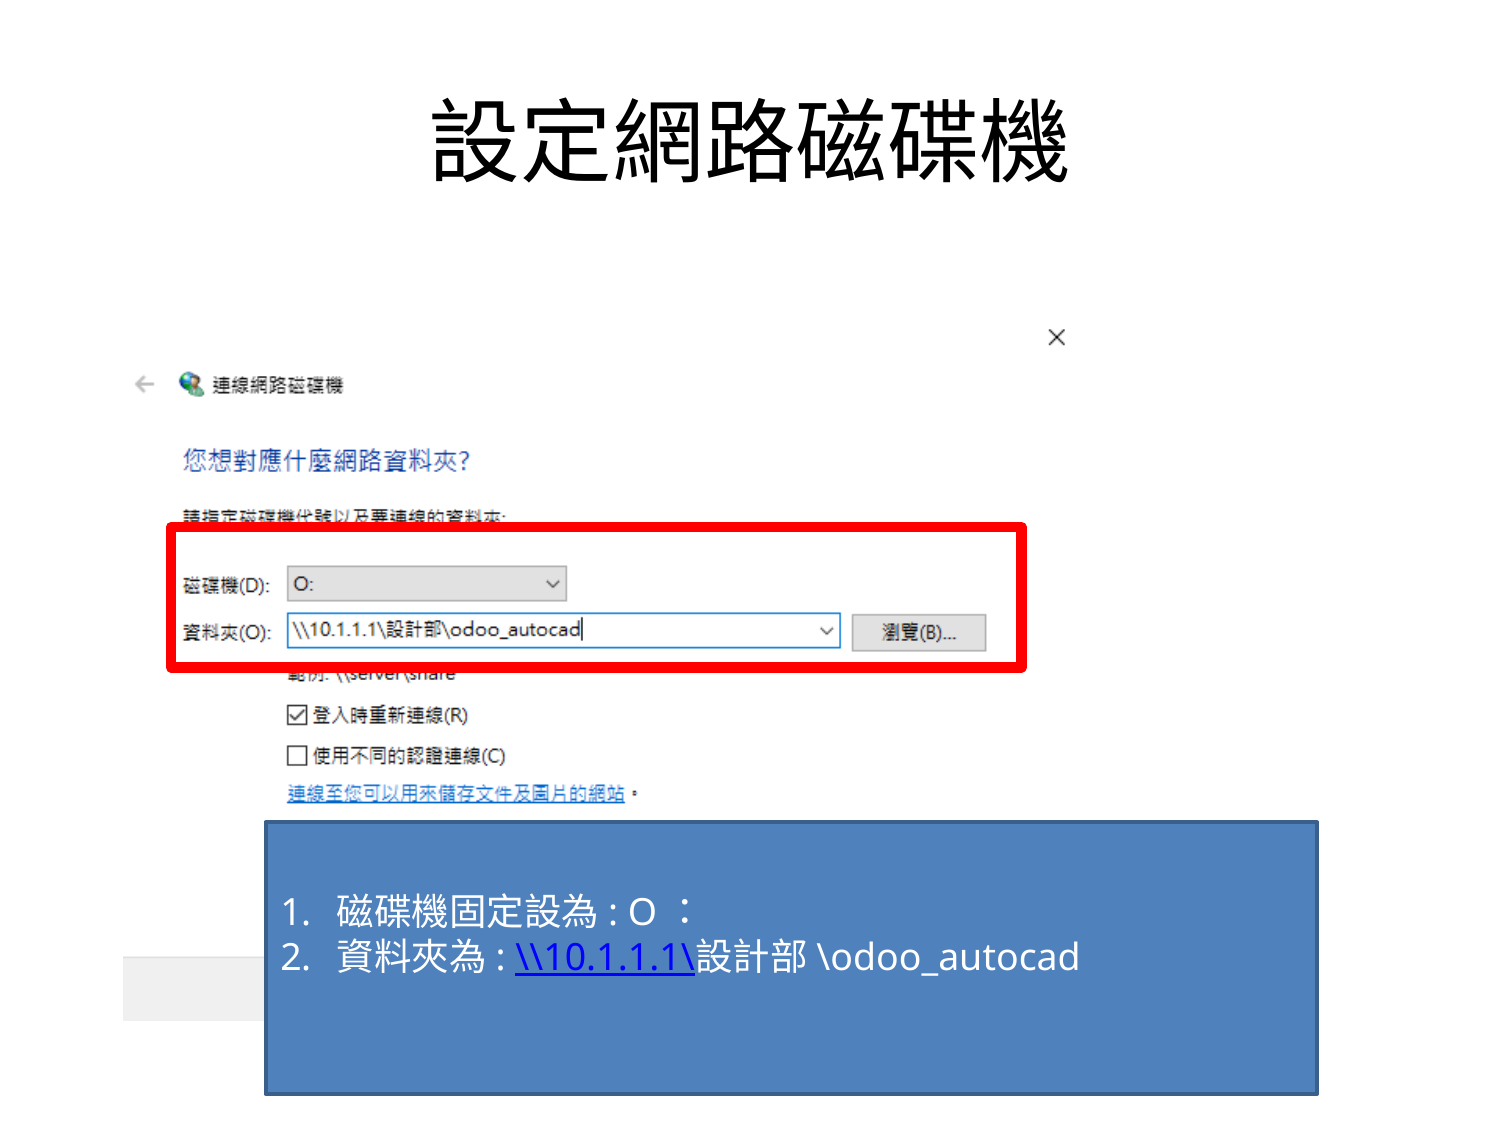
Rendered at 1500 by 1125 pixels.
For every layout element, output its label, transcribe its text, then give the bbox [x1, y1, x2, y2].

picture [123, 314, 1080, 1021]
title 設定網路磁碟機 [75, 45, 1425, 233]
text_box 磁碟機固定設為: O： 資料夾為: \\10.1.1.1\設計部\odoo_autocad [264, 820, 1319, 1096]
